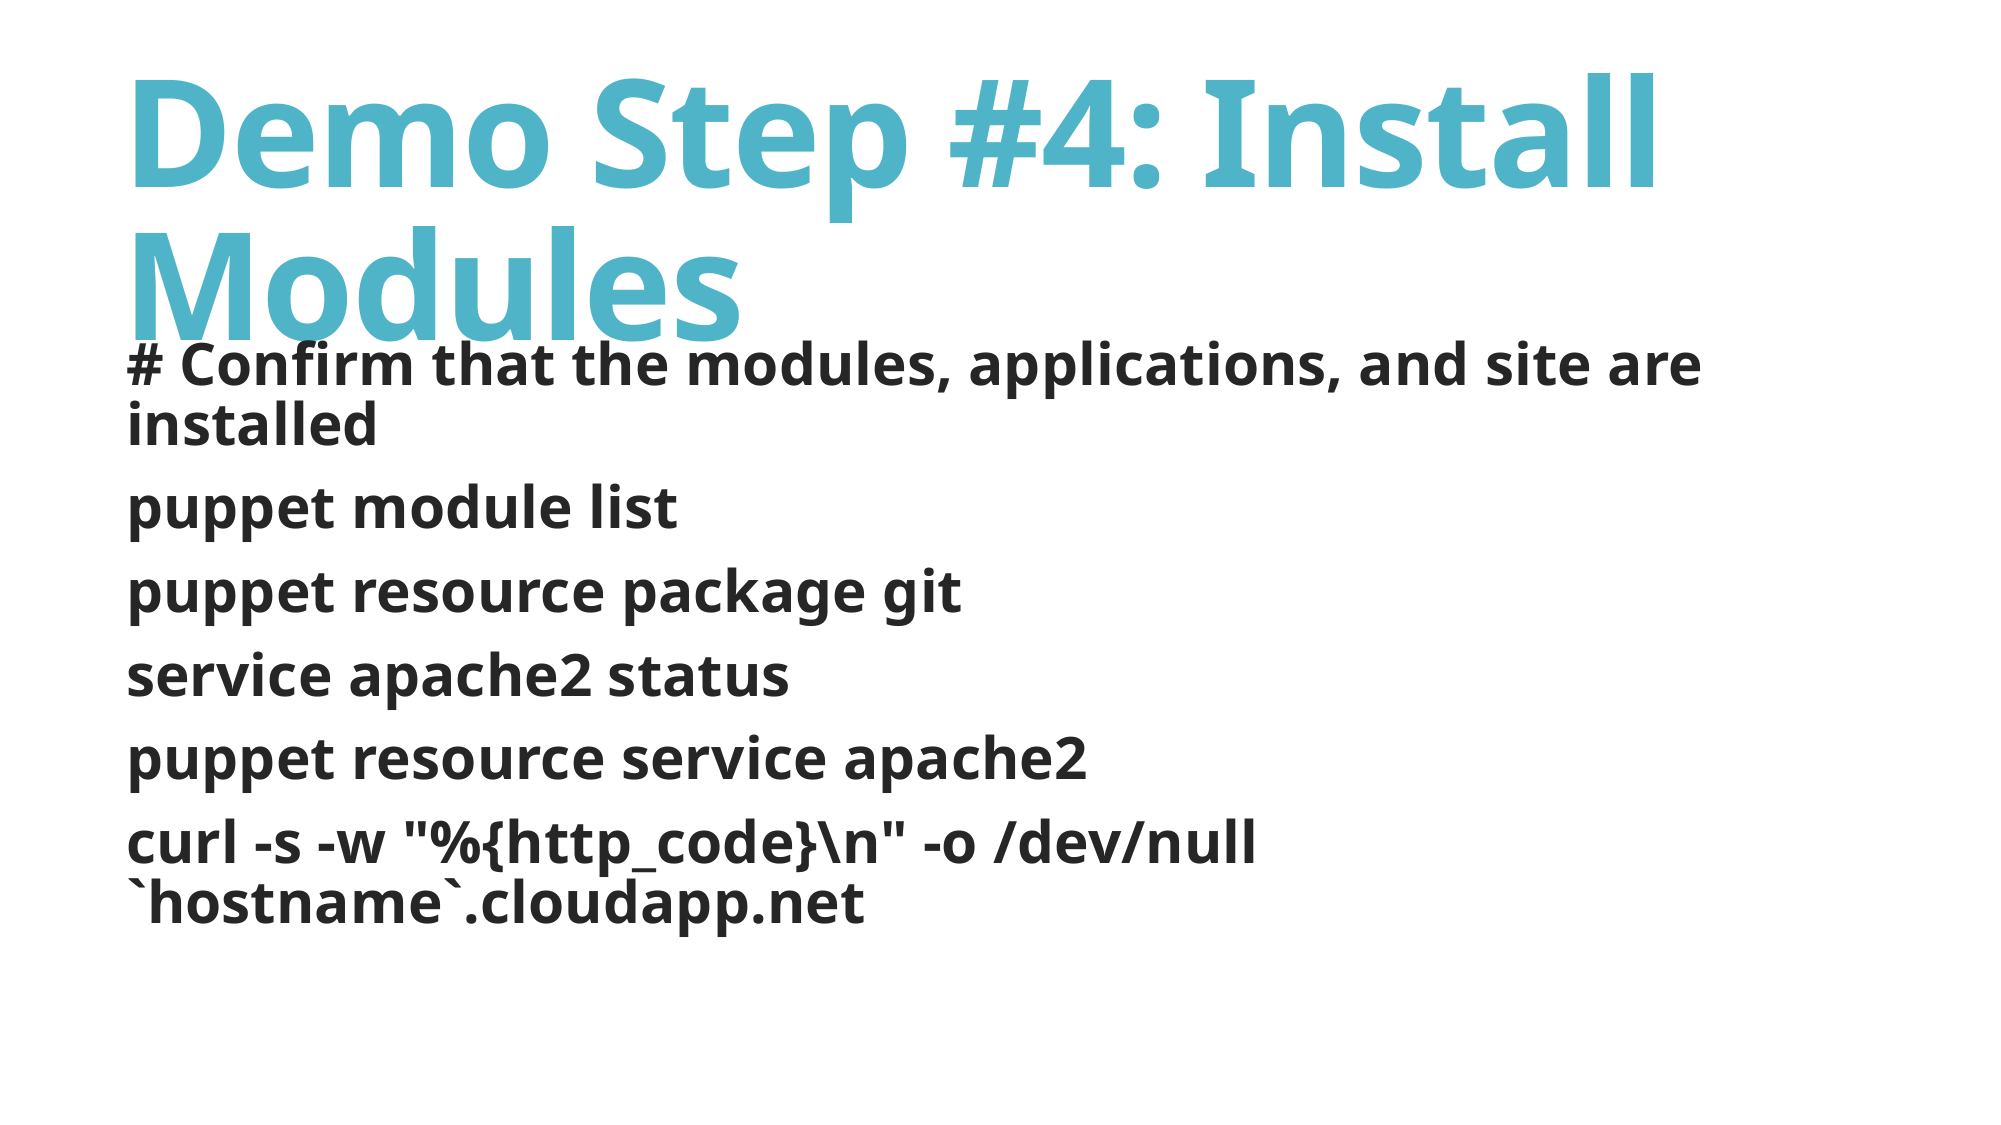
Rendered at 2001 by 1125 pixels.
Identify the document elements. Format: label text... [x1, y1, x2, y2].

list # Confirm that the modules, applications, and site are installed puppet module list puppet resource package git service apache2 status puppet resource service apache2 curl -s -w "%{http_code}\n" -o /dev/null `hostname`.cloudapp.net [111, 329, 1876, 948]
title Demo Step #4: Install Modules [107, 81, 1875, 354]
